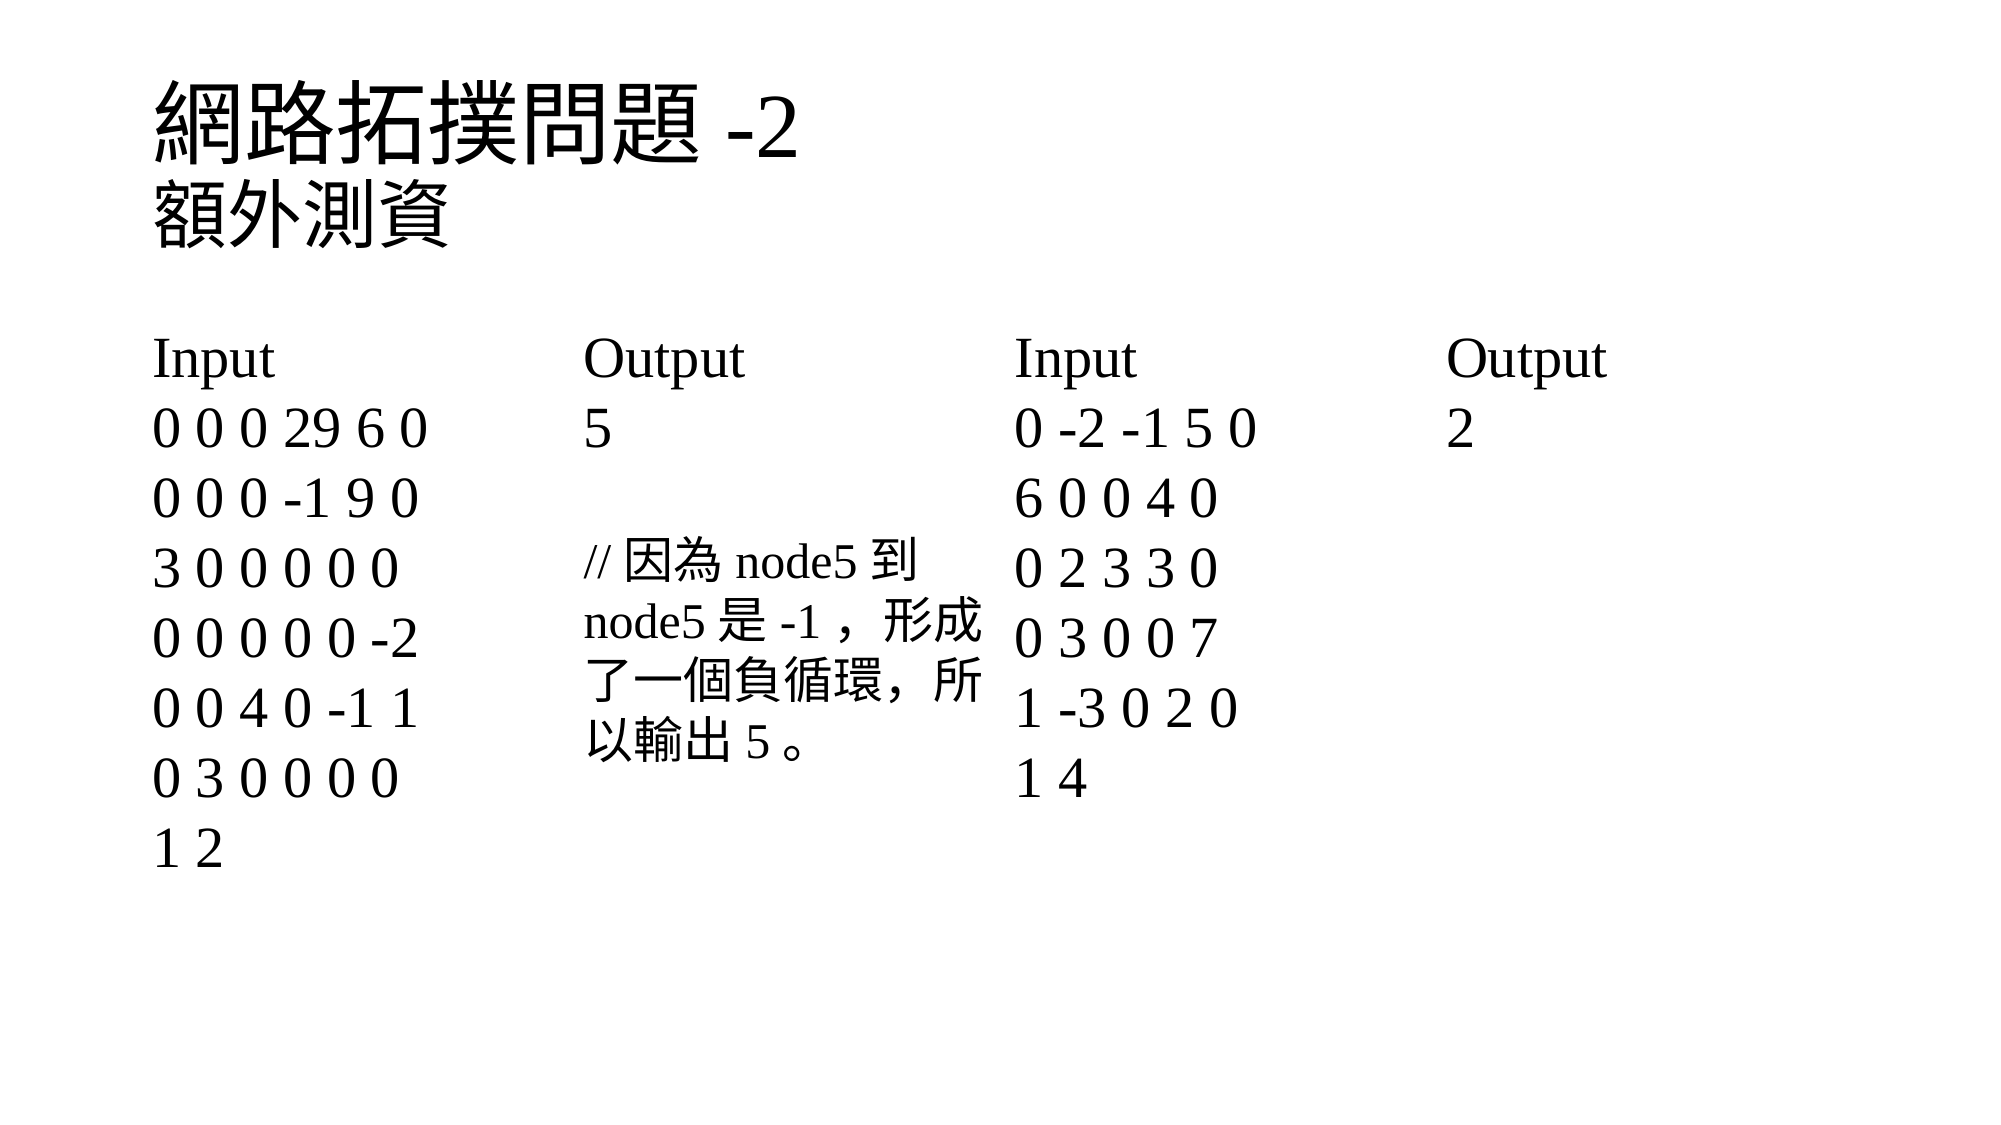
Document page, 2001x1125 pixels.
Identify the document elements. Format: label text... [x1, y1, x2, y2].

text_box Input 0 -2 -1 5 0 6 0 0 4 0 0 2 3 3 0 0 3 0 0 7 1 -3 0 2 0 1 4 [999, 311, 1863, 817]
text_box Output 5 //因為node5到node5是-1，形成了一個負循環，所以輸出5。 [568, 311, 999, 777]
text_box Input 0 0 0 29 6 0 0 0 0 -1 9 0 3 0 0 0 0 0 0 0 0 0 0 -2 0 0 4 0 -1 1 0 3 0 0 0 0 1 2 [137, 311, 569, 887]
text_box Output 2 [1431, 311, 2000, 467]
title 網路拓撲問題-2 額外測資 [137, 59, 1863, 278]
